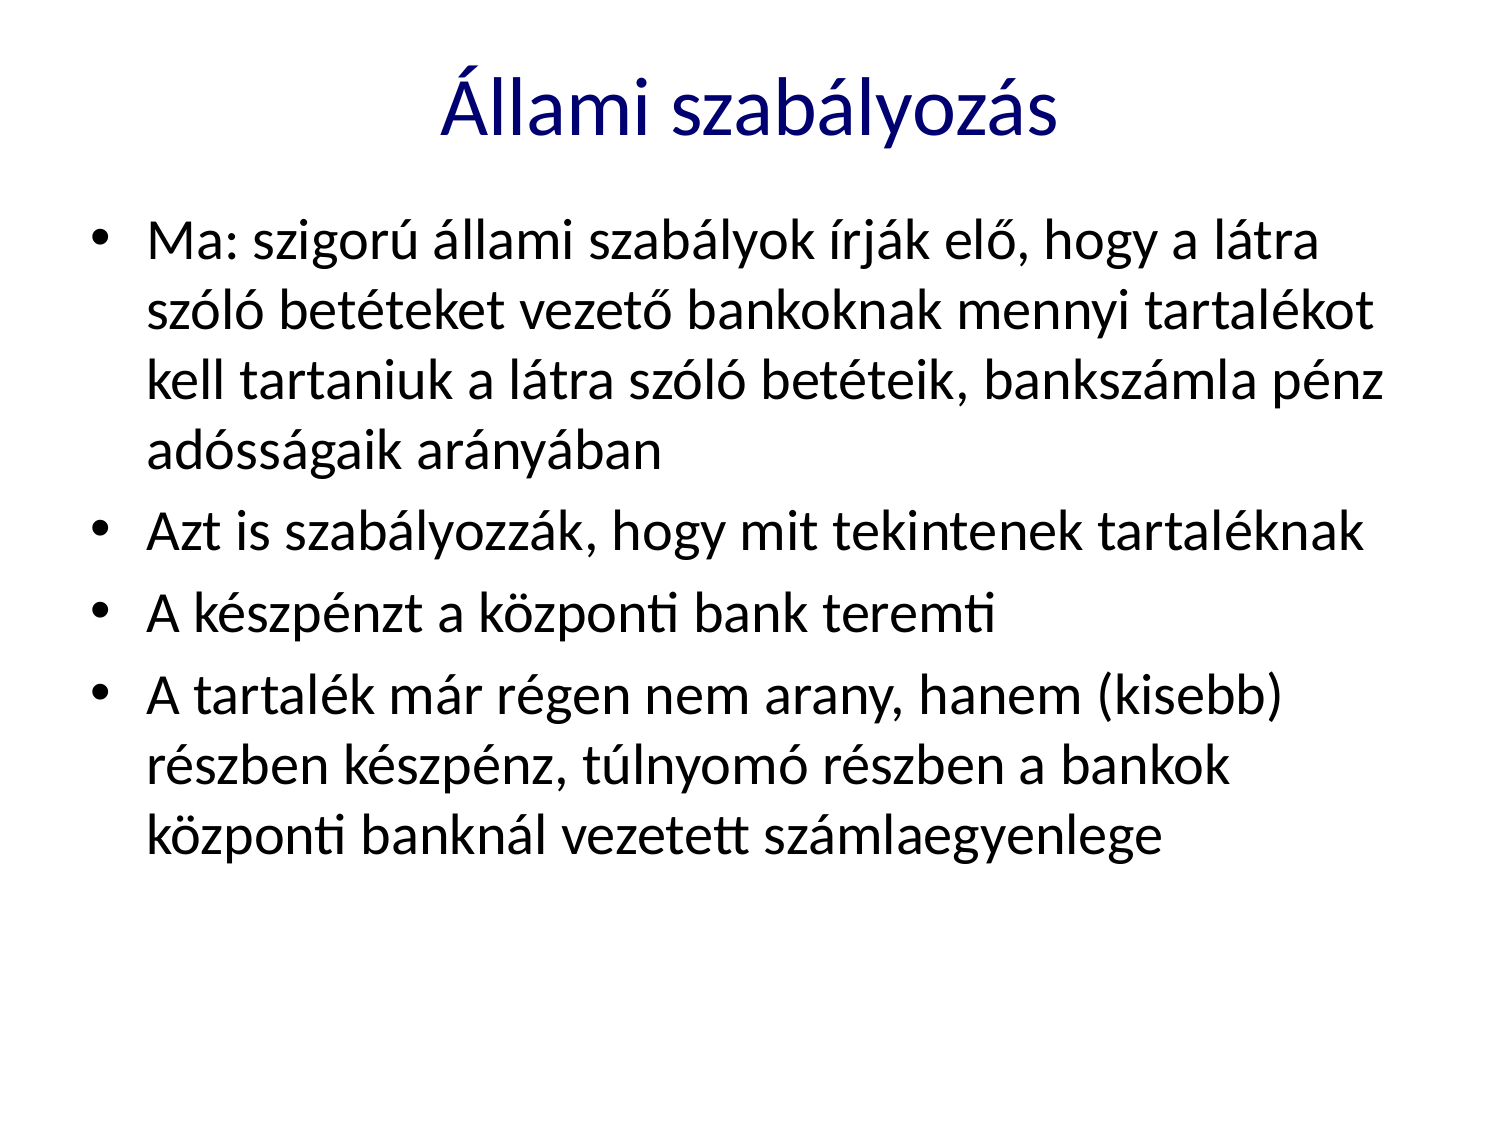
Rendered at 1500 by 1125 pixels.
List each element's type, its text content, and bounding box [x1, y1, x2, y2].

title Állami szabályozás [75, 45, 1425, 193]
list Ma: szigorú állami szabályok írják elő, hogy a látra szóló betéteket vezető bankoknak mennyi tartalékot kell tartaniuk a látra szóló betéteik, bankszámla pénz adósságaik arányában Azt is szabályozzák, hogy mit tekintenek tartaléknak A készpénzt a központi bank teremti A tartalék már régen nem arany, hanem (kisebb) részben készpénz, túlnyomó részben a bankok központi banknál vezetett számlaegyenlege [75, 193, 1425, 936]
